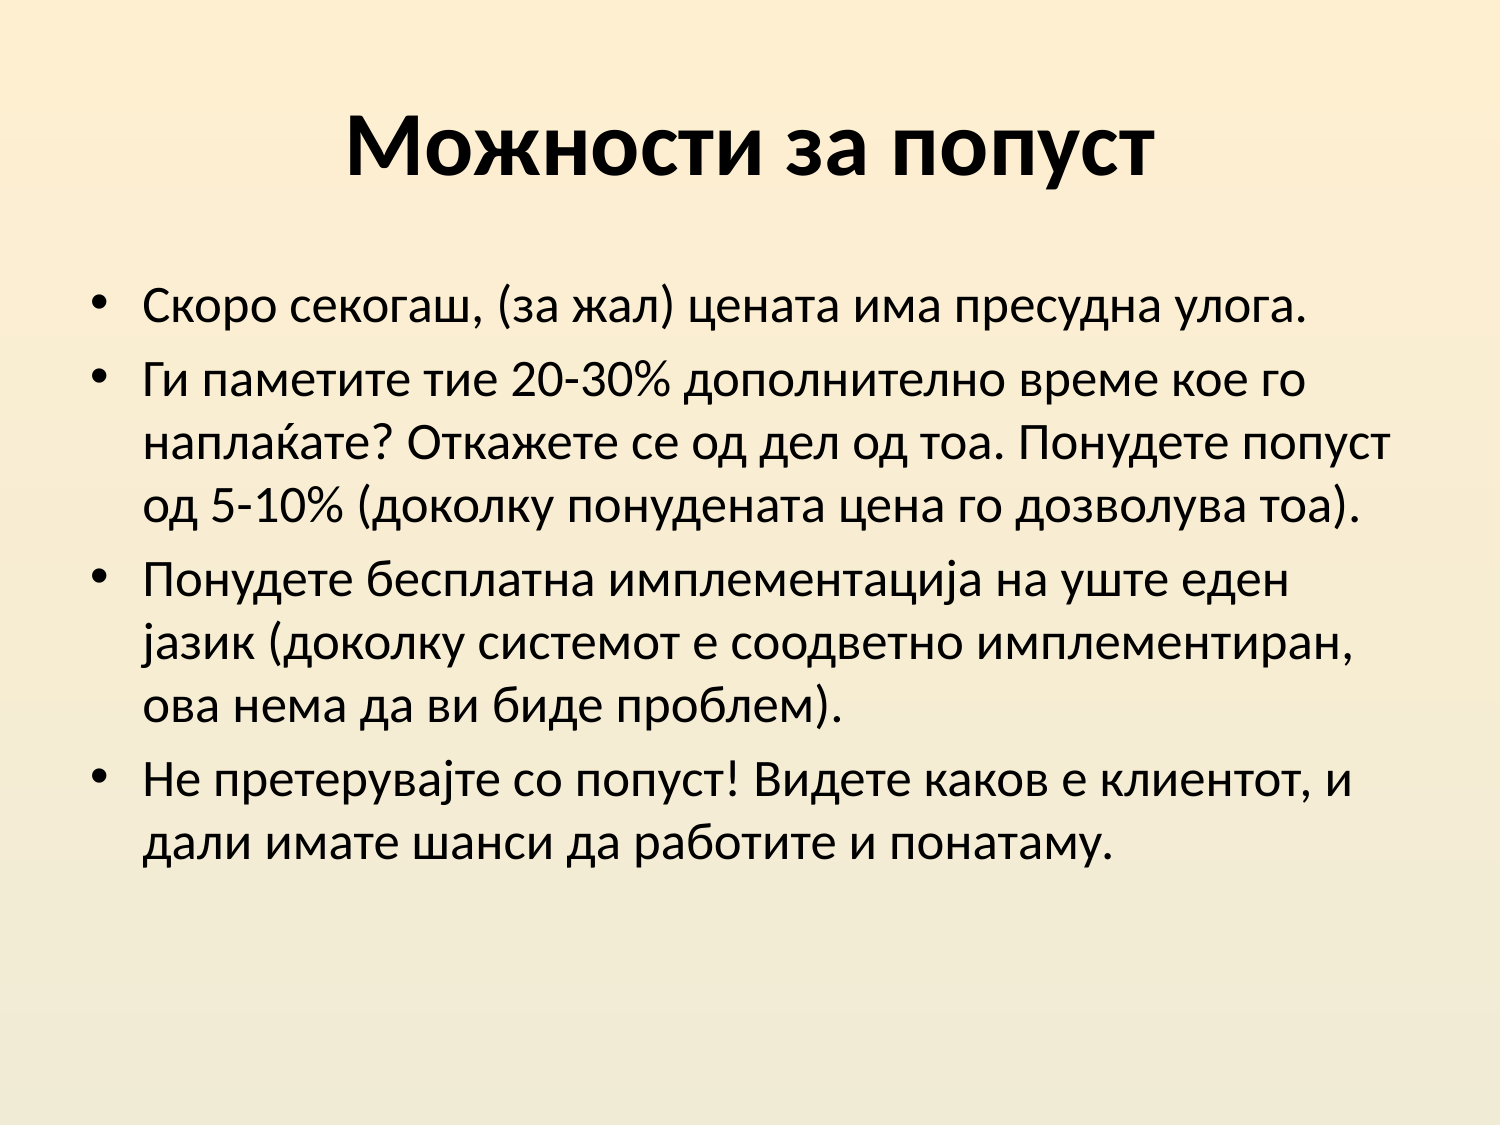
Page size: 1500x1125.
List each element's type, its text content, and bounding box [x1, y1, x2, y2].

list Скоро секогаш, (за жал) цената има пресудна улога. Ги паметите тие 20-30% дополнително време кое го наплаќате? Откажете се од дел од тоа. Понудете попуст од 5-10% (доколку понудената цена го дозволува тоа). Понудете бесплатна имплементација на уште еден јазик (доколку системот е соодветно имплементиран, ова нема да ви биде проблем). Не претерувајте со попуст! Видете каков е клиентот, и дали имате шанси да работите и понатаму. [75, 262, 1425, 1005]
title Можности за попуст [75, 45, 1425, 233]
